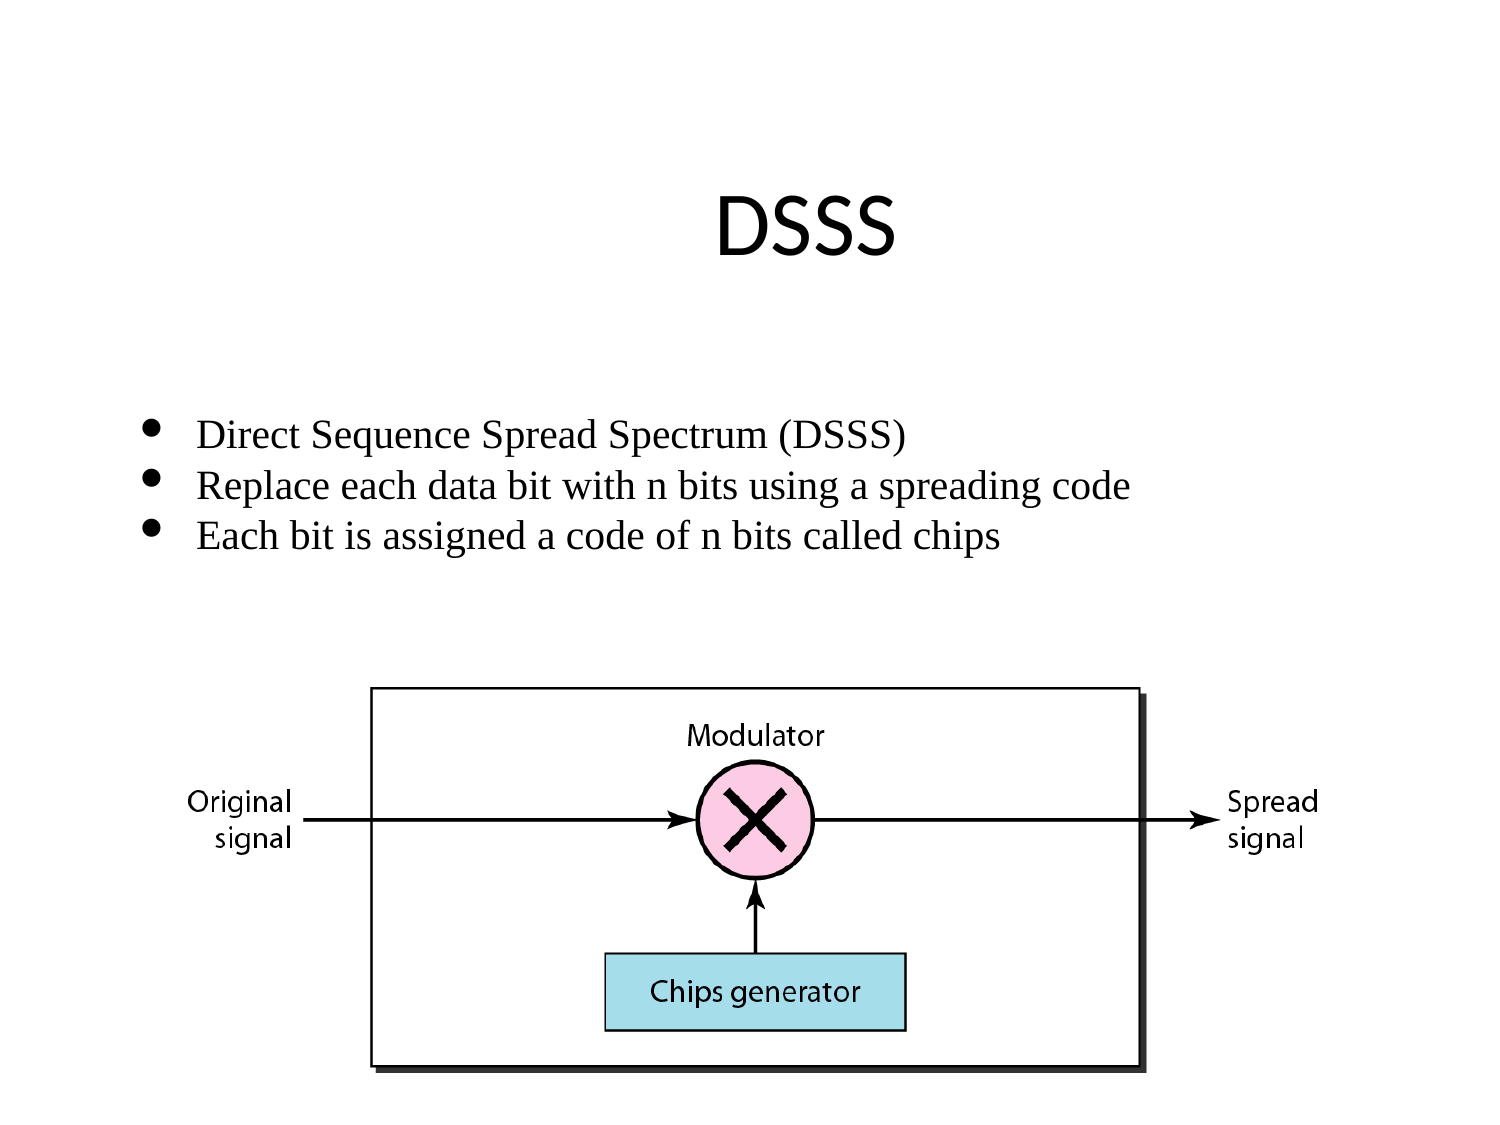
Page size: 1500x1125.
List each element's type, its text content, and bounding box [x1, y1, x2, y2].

picture [187, 687, 1319, 1073]
text_box Direct Sequence Spread Spectrum (DSSS) Replace each data bit with n bits using a spreading code Each bit is assigned a code of n bits called chips [124, 399, 1400, 594]
title DSSS [150, 125, 1463, 313]
